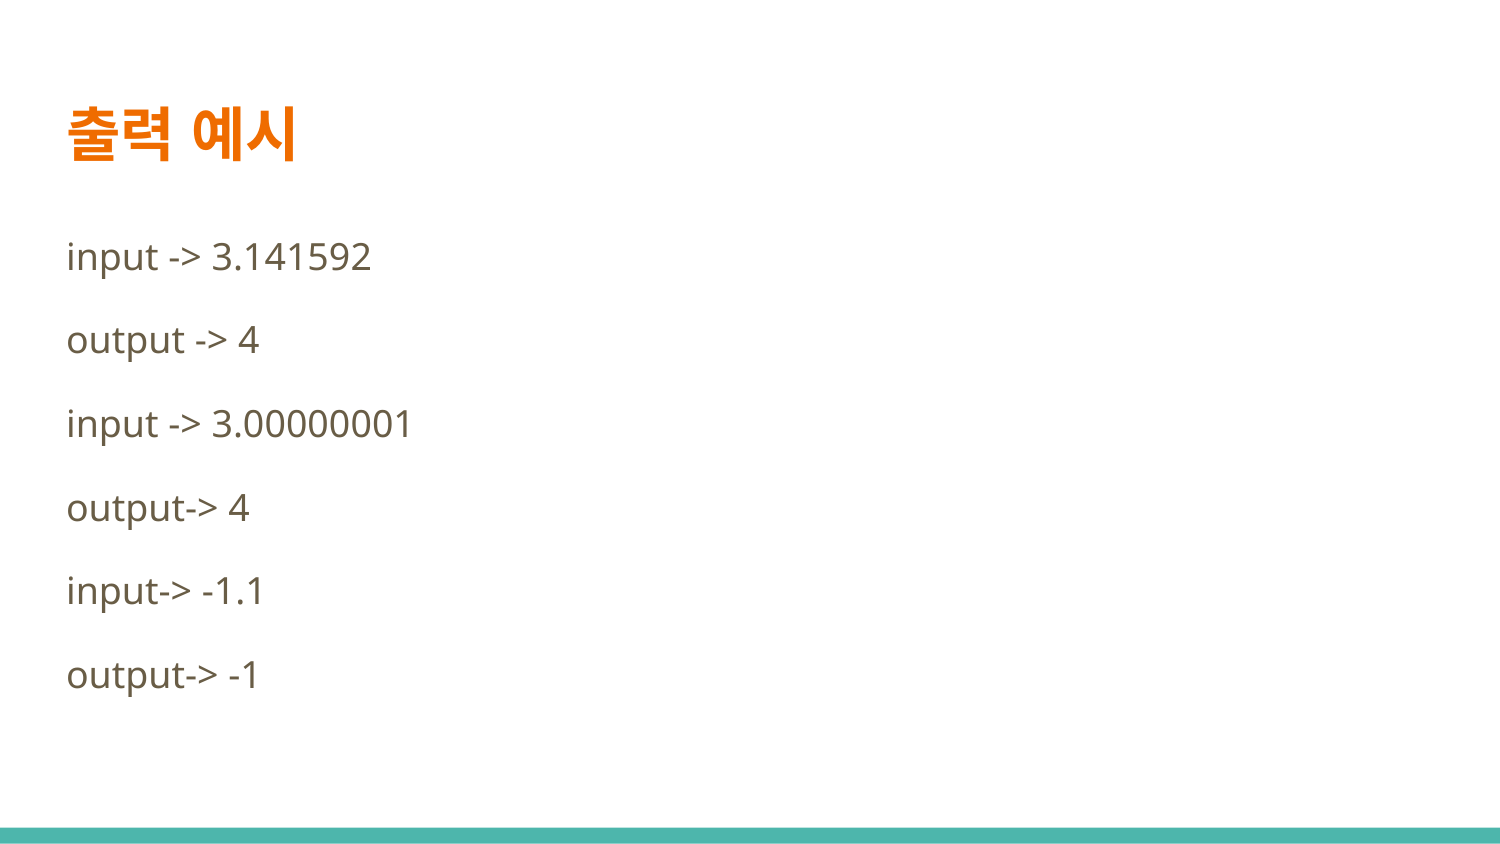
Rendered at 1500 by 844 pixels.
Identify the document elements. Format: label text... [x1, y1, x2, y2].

title 출력 예시 [51, 72, 1449, 189]
list input -> 3.141592 output -> 4 input -> 3.00000001 output-> 4 input-> -1.1 output-> -1 [51, 207, 1449, 750]
